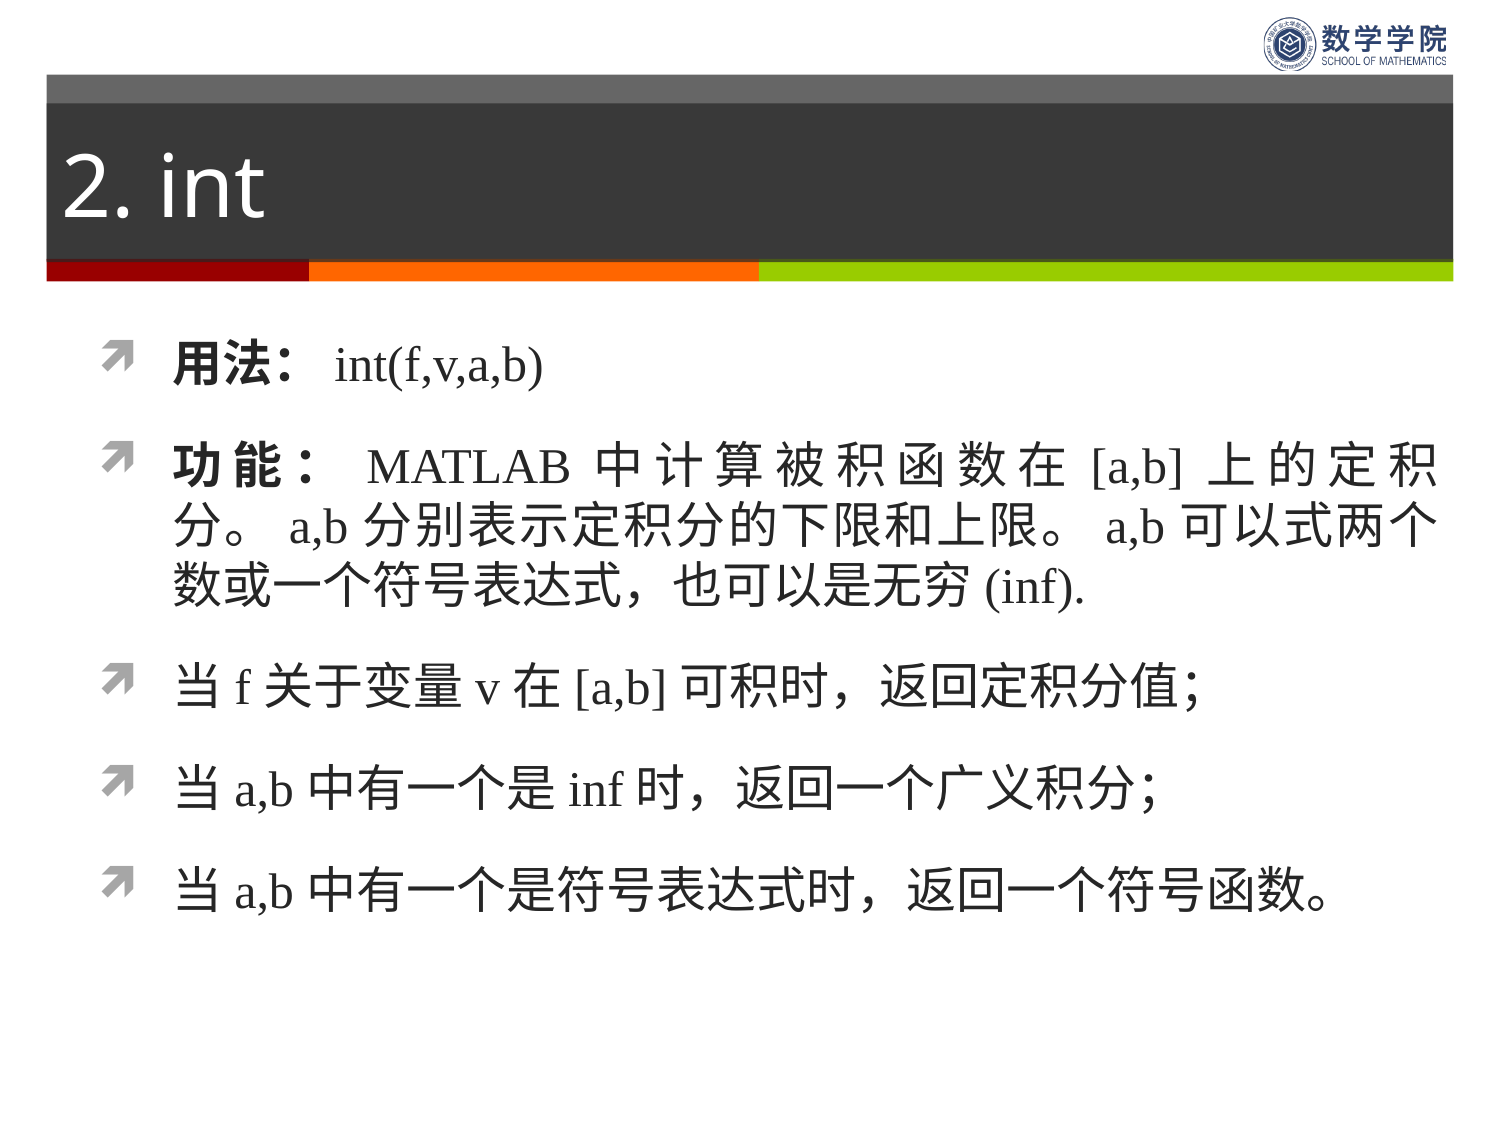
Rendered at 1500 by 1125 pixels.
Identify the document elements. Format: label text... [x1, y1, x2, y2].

picture [1263, 17, 1447, 71]
list 用法：int(f,v,a,b) 功能：MATLAB中计算被积函数在[a,b]上的定积分。a,b分别表示定积分的下限和上限。a,b可以式两个数或一个符号表达式，也可以是无穷(inf). 当f关于变量v在[a,b]可积时，返回定积分值； 当a,b中有一个是inf时，返回一个广义积分； 当a,b中有一个是符号表达式时，返回一个符号函数。 [82, 323, 1454, 1062]
title 2. int [46, 103, 1454, 263]
